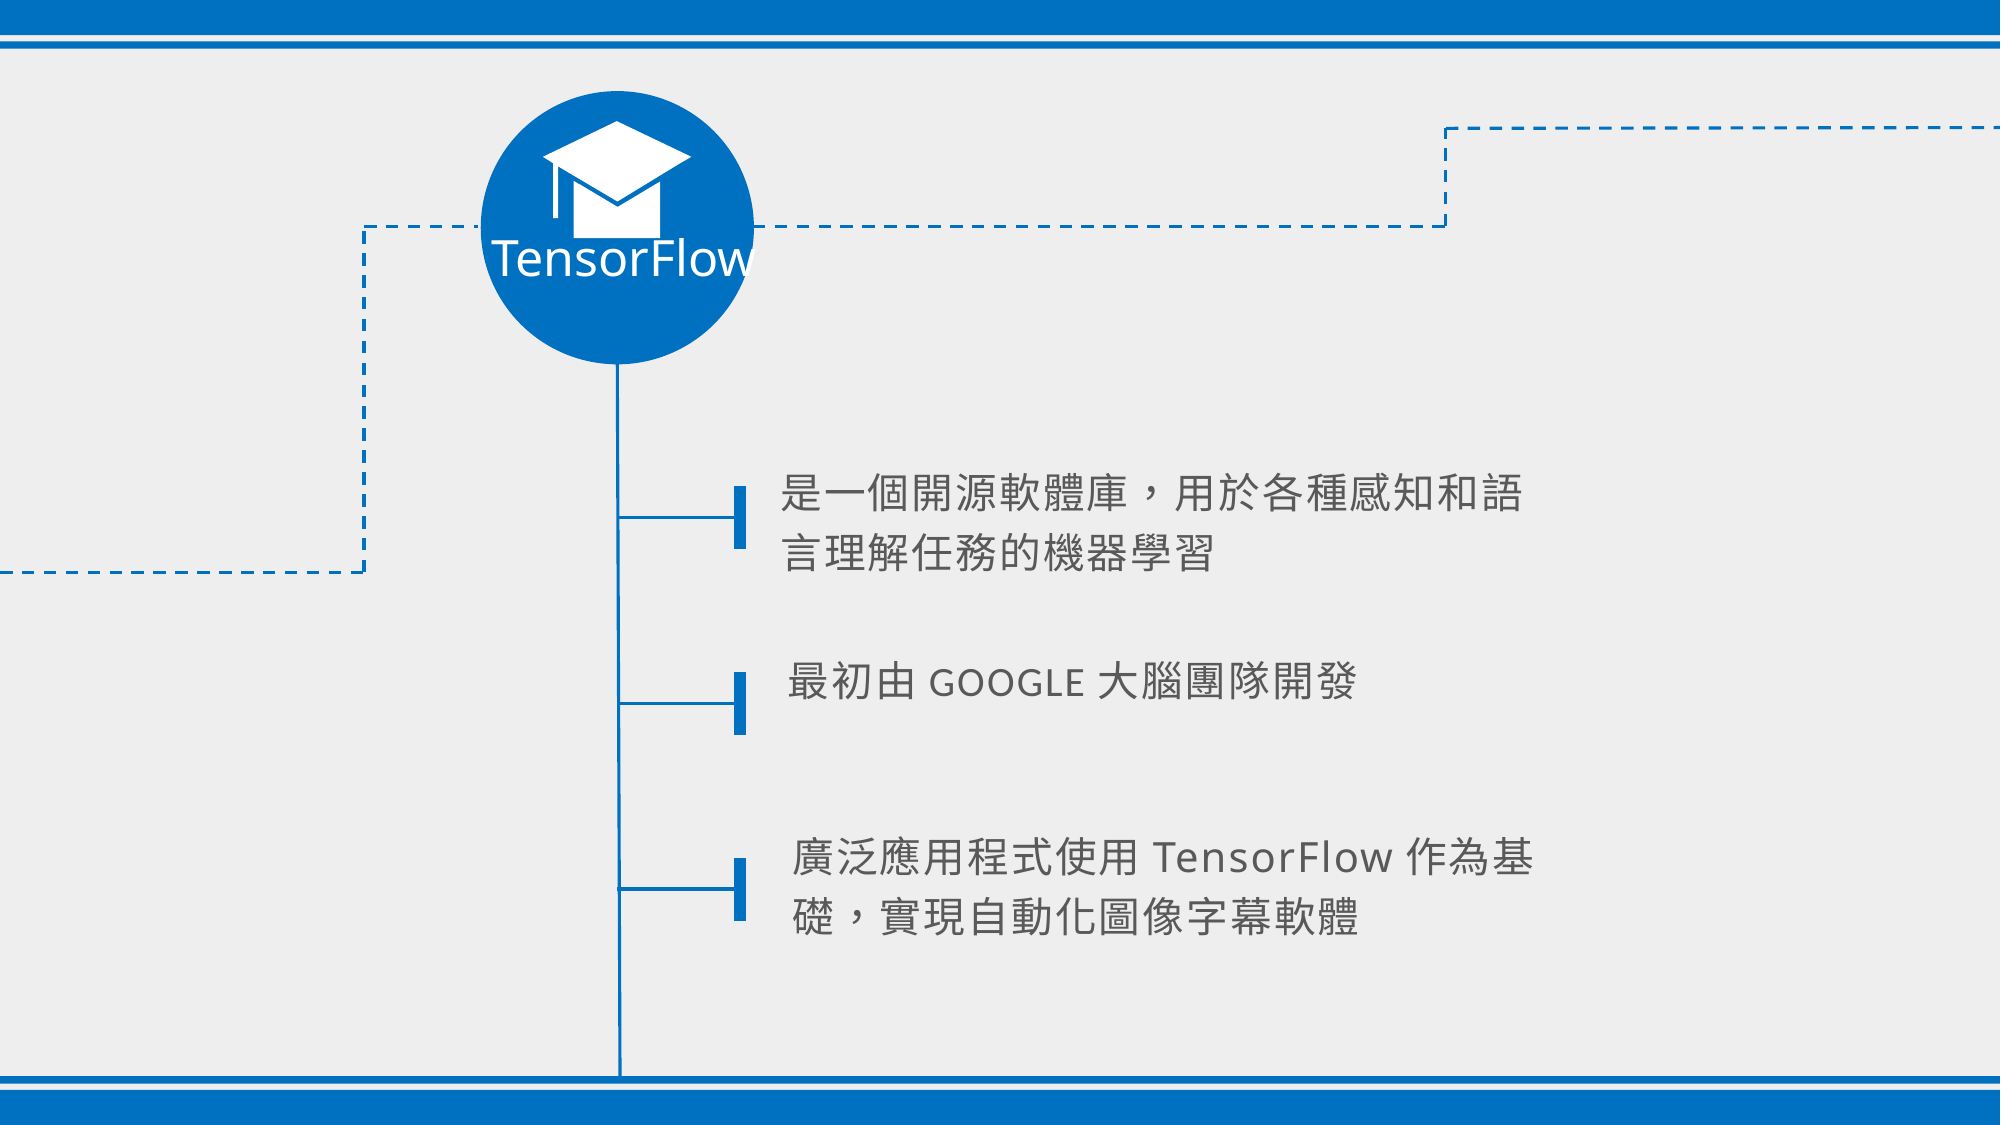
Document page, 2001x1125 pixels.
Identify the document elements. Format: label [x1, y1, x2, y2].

text_box [481, 92, 766, 364]
text_box [765, 449, 1581, 951]
text_box [617, 487, 745, 920]
